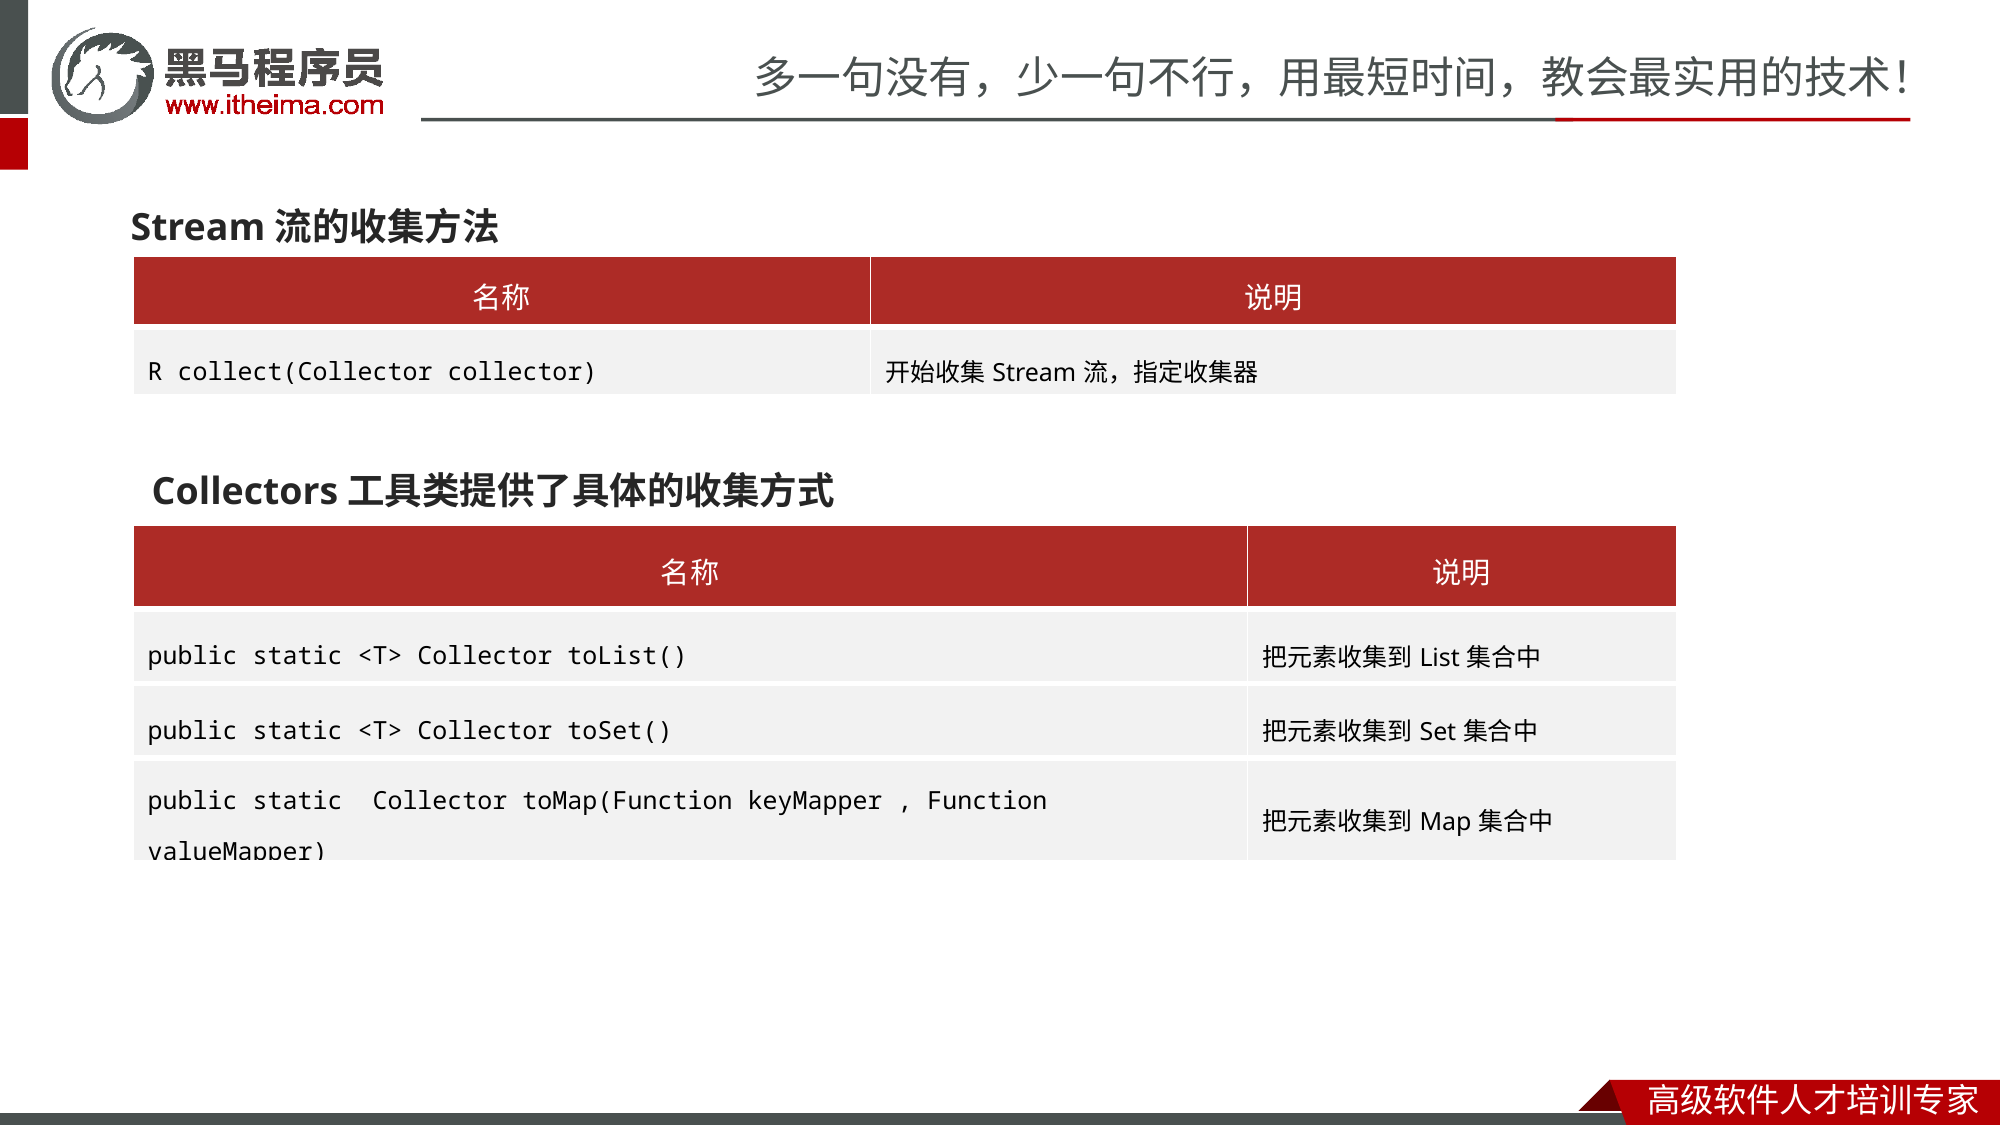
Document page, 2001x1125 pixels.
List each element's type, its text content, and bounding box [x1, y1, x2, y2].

text_box Stream流的收集方法 [115, 172, 1137, 256]
table_cell 把元素收集到Set集合中 [1248, 686, 1676, 755]
table_cell R collect​(Collector collector) [134, 330, 870, 394]
text_box [1137, 185, 1771, 302]
table_cell 把元素收集到List集合中 [1248, 612, 1676, 681]
table_header 名称 [134, 257, 870, 324]
table_cell public static Collector toMap​(Function keyMapper , Function valueMapper) [134, 761, 1247, 860]
table_header 名称 [134, 526, 1247, 606]
text_box Collectors工具类提供了具体的收集方式 [136, 436, 1137, 519]
table_cell public static <T> Collector toSet​() [134, 686, 1247, 755]
table_header 说明 [871, 257, 1676, 324]
picture [50, 26, 384, 125]
table_header 说明 [1248, 526, 1676, 606]
table_cell 把元素收集到Map集合中 [1248, 761, 1676, 860]
table_cell public static <T> Collector toList​() [134, 612, 1247, 681]
table_cell 开始收集Stream流，指定收集器 [871, 330, 1676, 394]
